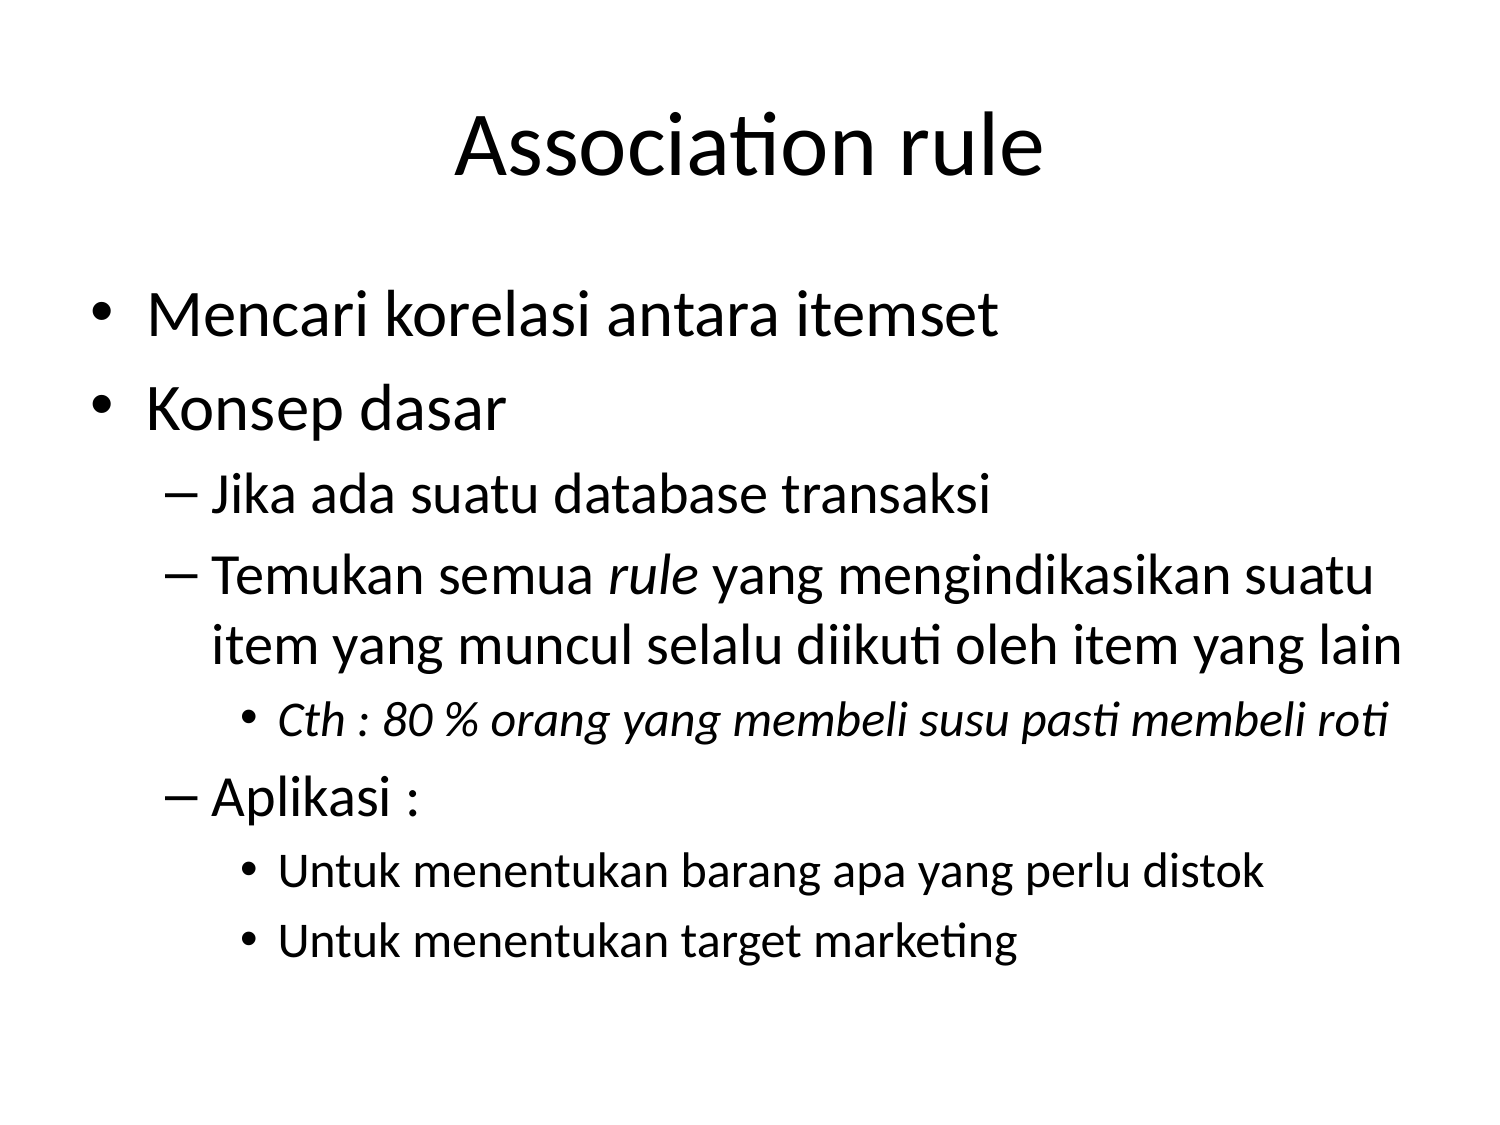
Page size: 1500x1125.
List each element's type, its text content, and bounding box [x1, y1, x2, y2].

list Mencari korelasi antara itemset Konsep dasar Jika ada suatu database transaksi Temukan semua rule yang mengindikasikan suatu item yang muncul selalu diikuti oleh item yang lain Cth : 80 % orang yang membeli susu pasti membeli roti Aplikasi : Untuk menentukan barang apa yang perlu distok Untuk menentukan target marketing [75, 262, 1425, 1005]
title Association rule [75, 45, 1425, 233]
